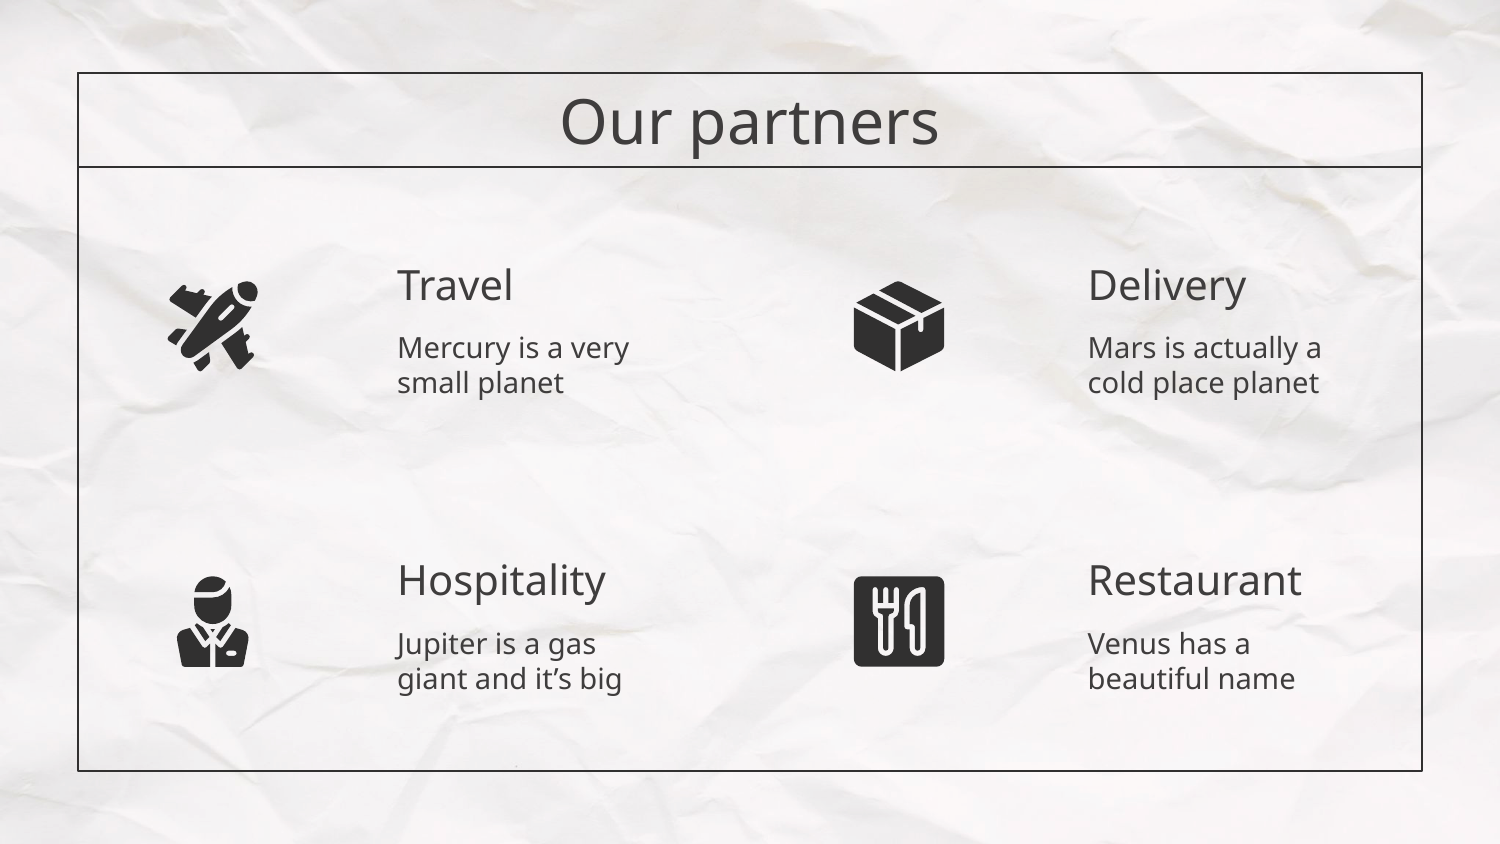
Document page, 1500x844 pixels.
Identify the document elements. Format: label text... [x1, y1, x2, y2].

subtitle Jupiter is a gas giant and it’s big [382, 610, 670, 689]
title Travel [382, 245, 670, 314]
title Hospitality [382, 540, 670, 610]
subtitle Mars is actually a cold place planet [1072, 314, 1360, 393]
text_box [175, 575, 250, 667]
subtitle Mercury is a very small planet [382, 314, 670, 393]
title Restaurant [1072, 540, 1360, 610]
picture [0, 0, 1500, 844]
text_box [166, 280, 259, 372]
title Delivery [1072, 245, 1360, 314]
subtitle Venus has a beautiful name [1072, 610, 1360, 689]
title Our partners [77, 72, 1423, 168]
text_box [853, 281, 945, 372]
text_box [853, 575, 945, 667]
